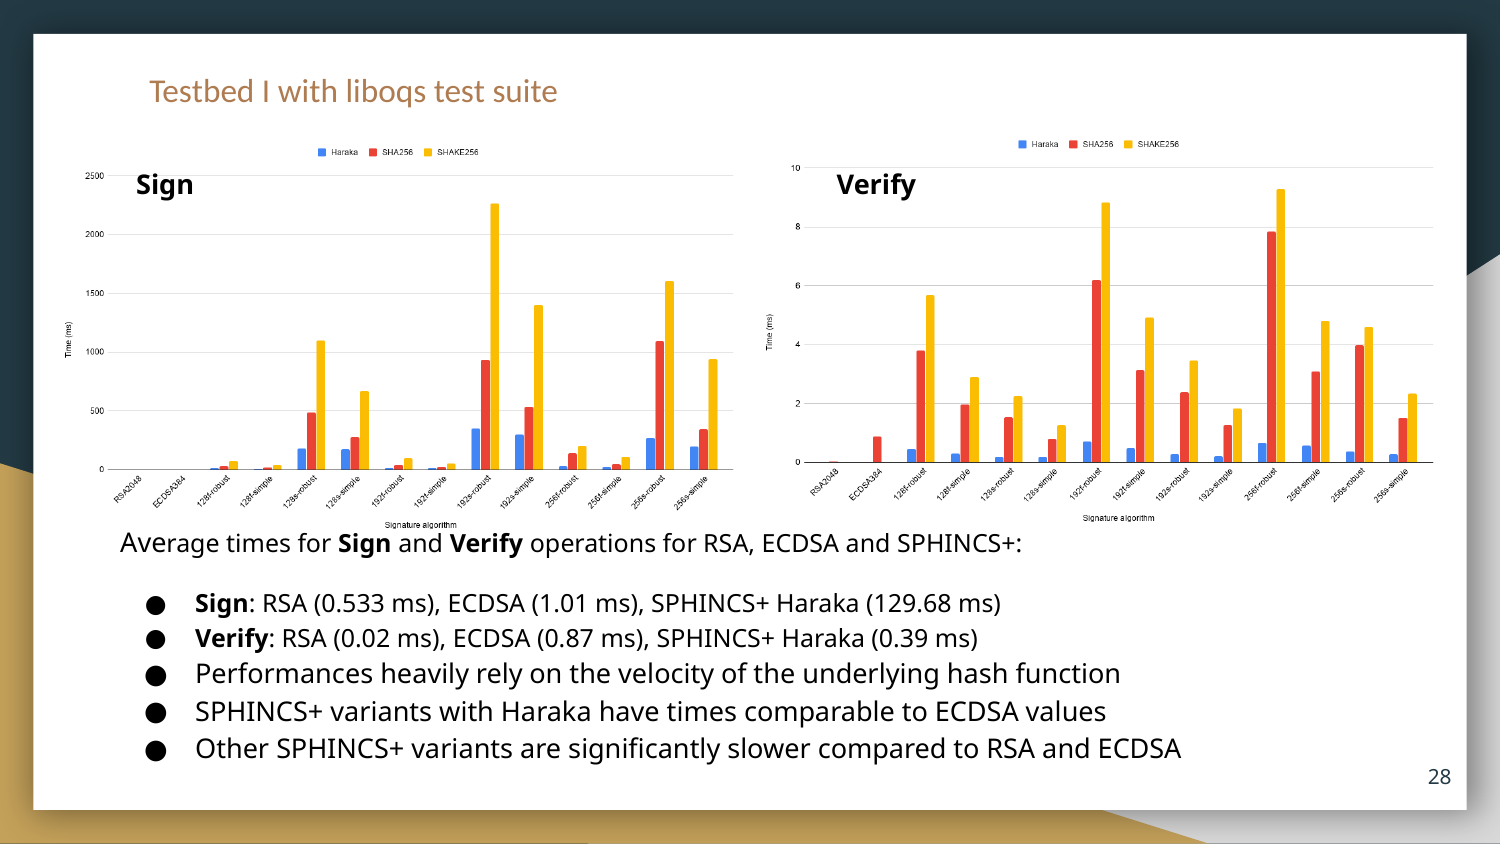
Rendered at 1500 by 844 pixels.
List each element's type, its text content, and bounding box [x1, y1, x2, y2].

slide_number ‹#› [1376, 745, 1467, 810]
subtitle Testbed I with liboqs test suite [134, 54, 1096, 119]
picture [42, 118, 1455, 552]
text_box Average times for Sign and Verify operations for RSA, ECDSA and SPHINCS+: Sign: RSA (0.533 ms), ECDSA (1.01 ms), SPHINCS+ Haraka (129.68 ms) Verify: RSA (0.02 ms), ECDSA (0.87 ms), SPHINCS+ Haraka (0.39 ms) Performances heavily rely on the velocity of the underlying hash function SPHINCS+ variants with Haraka have times comparable to ECDSA values Other SPHINCS+ variants are significantly slower compared to RSA and ECDSA [105, 552, 1420, 793]
